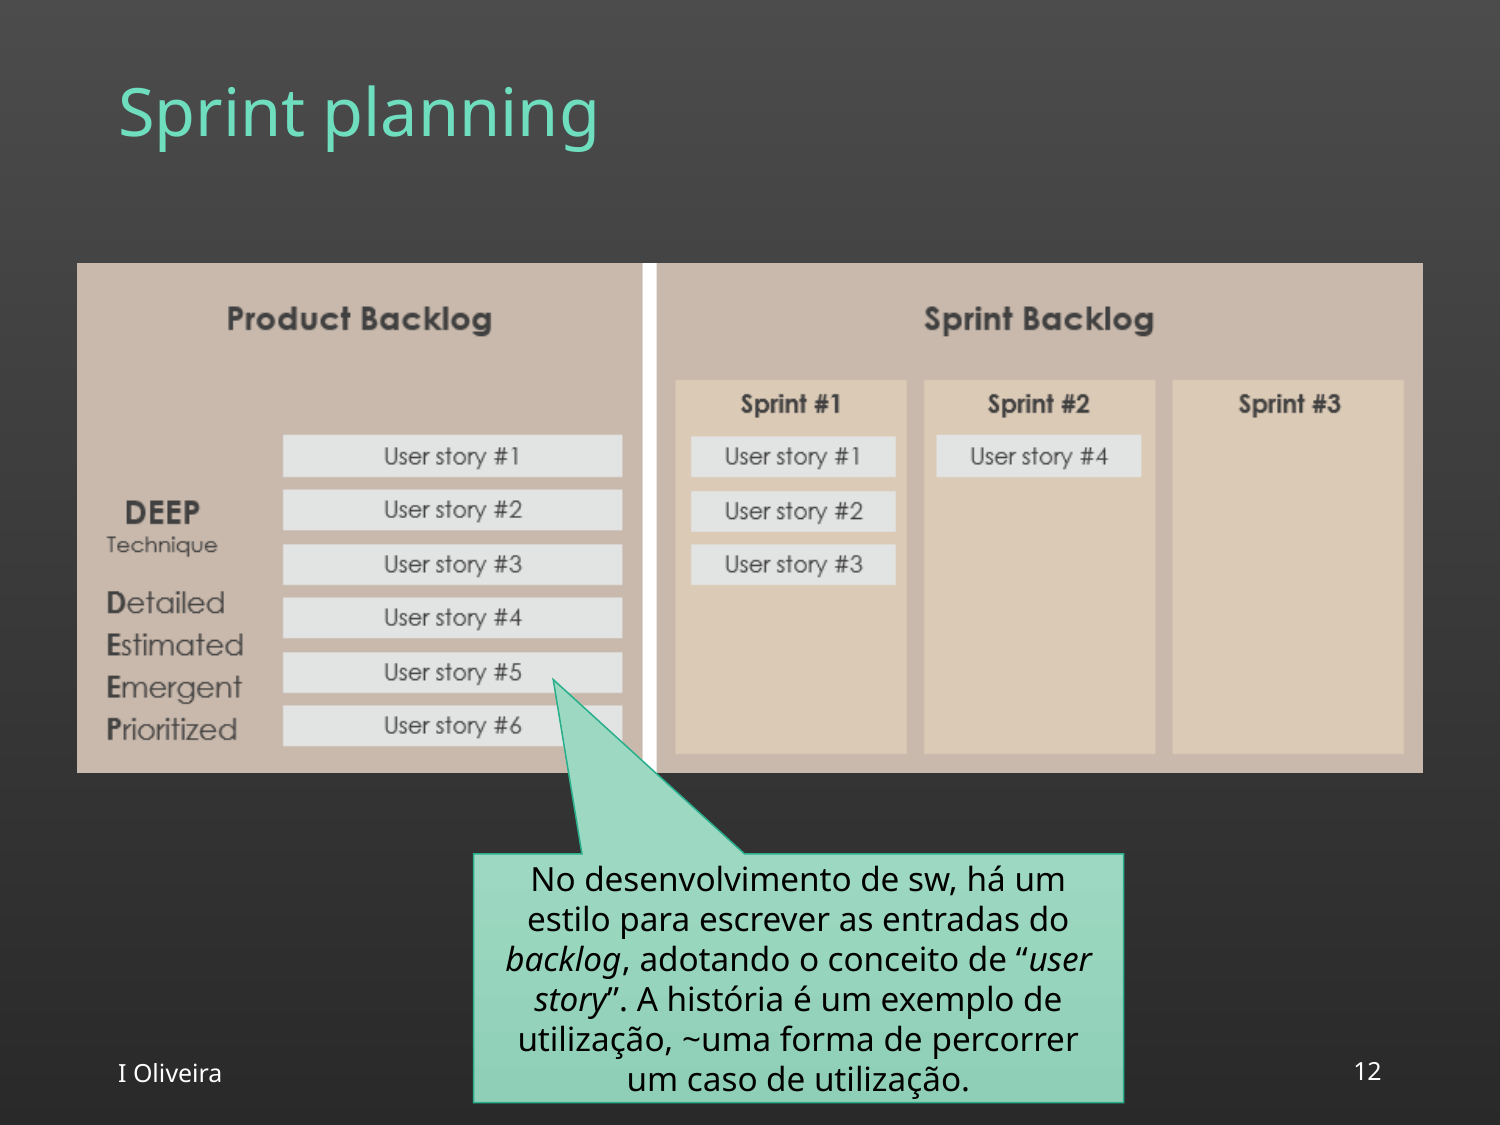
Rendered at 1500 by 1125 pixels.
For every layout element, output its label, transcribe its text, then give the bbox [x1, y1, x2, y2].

title Sprint planning [103, 59, 1397, 171]
picture [77, 262, 1423, 773]
slide_number ‹#› [1059, 1042, 1397, 1103]
footer I Oliveira [103, 1042, 473, 1103]
text_box No desenvolvimento de sw, há um estilo para escrever as entradas do backlog, adotando o conceito de “user story”. A história é um exemplo de utilização, ~uma forma de percorrer um caso de utilização. [473, 781, 1124, 1103]
